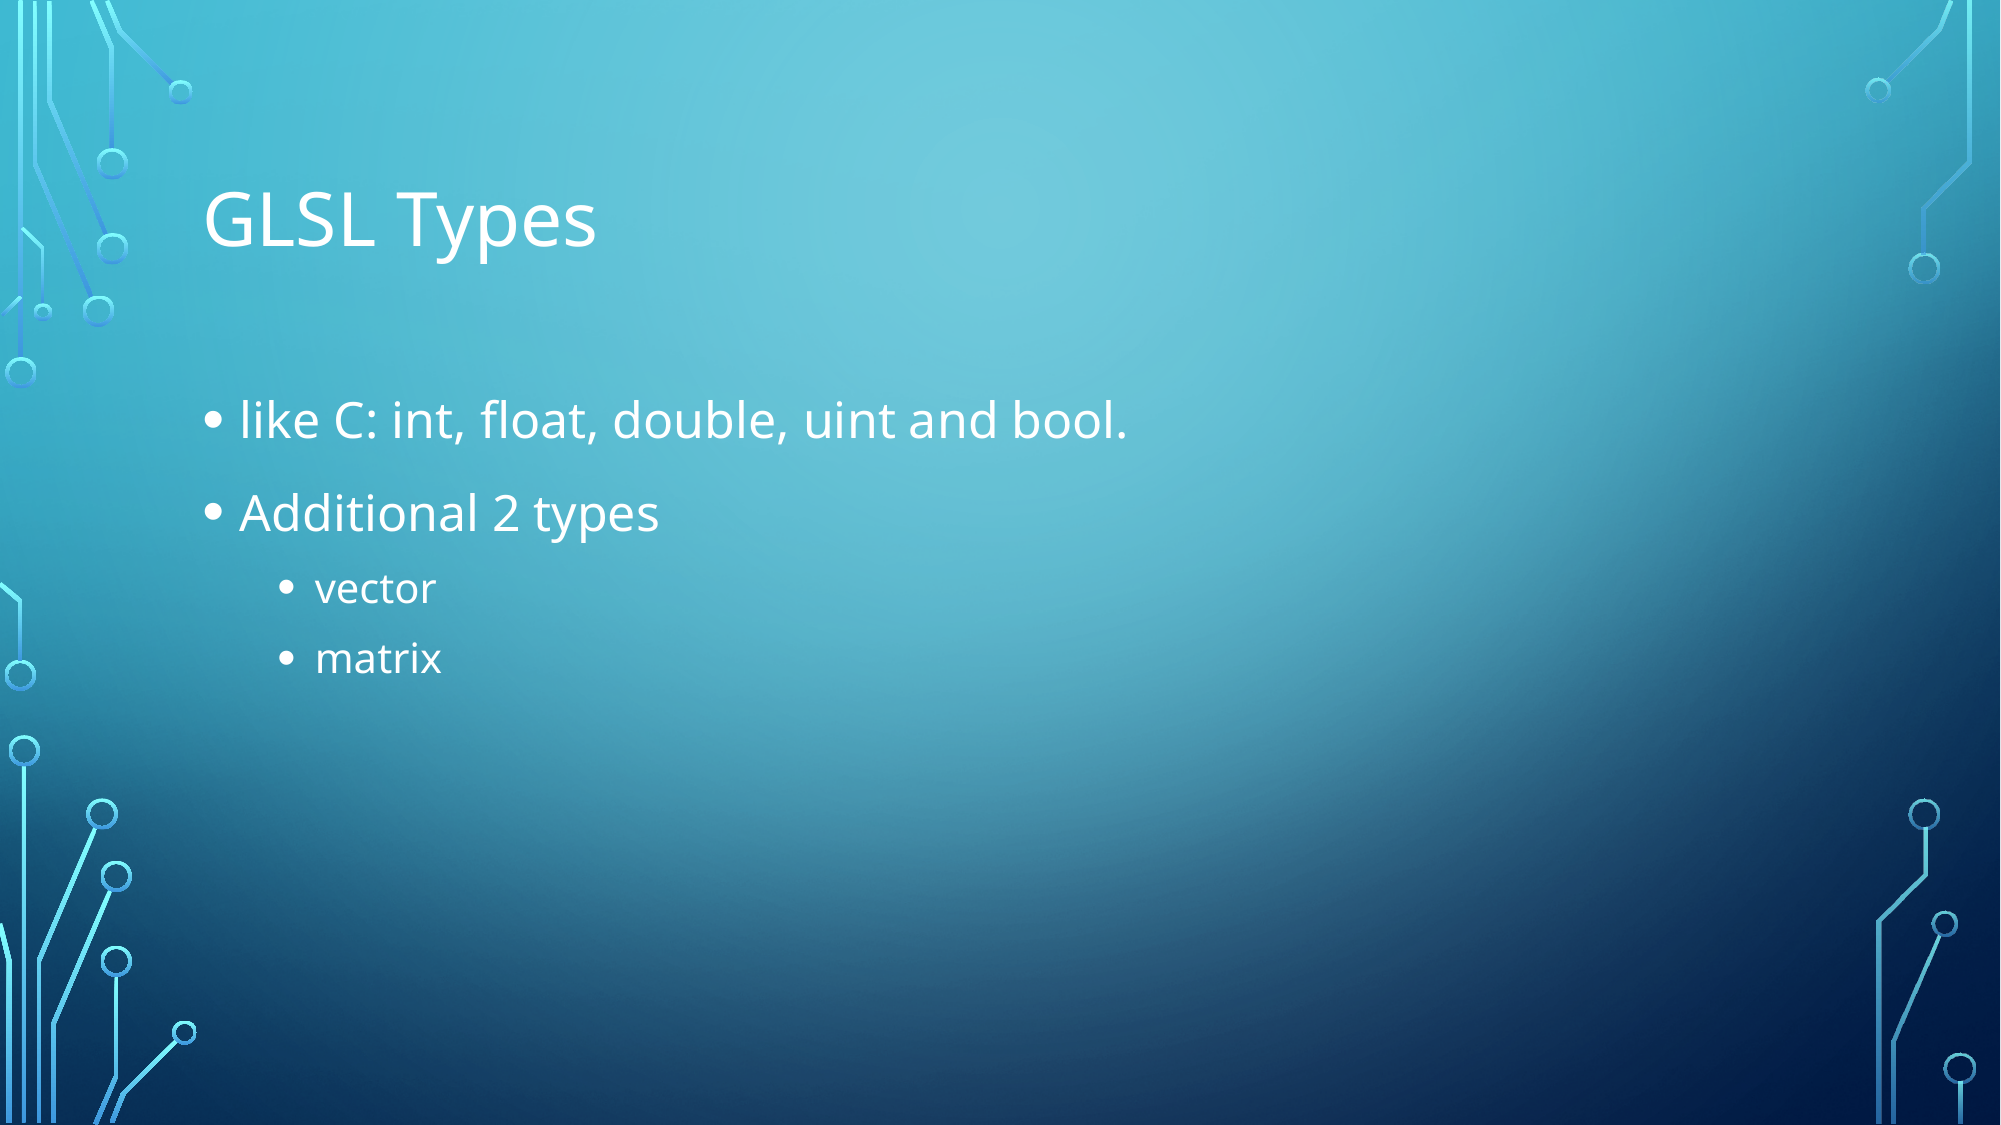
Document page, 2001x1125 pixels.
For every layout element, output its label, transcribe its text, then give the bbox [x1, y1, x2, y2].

list like C: int, float, double, uint and bool. Additional 2 types vector matrix [187, 369, 1813, 950]
title GLSL Types [187, 101, 1813, 344]
